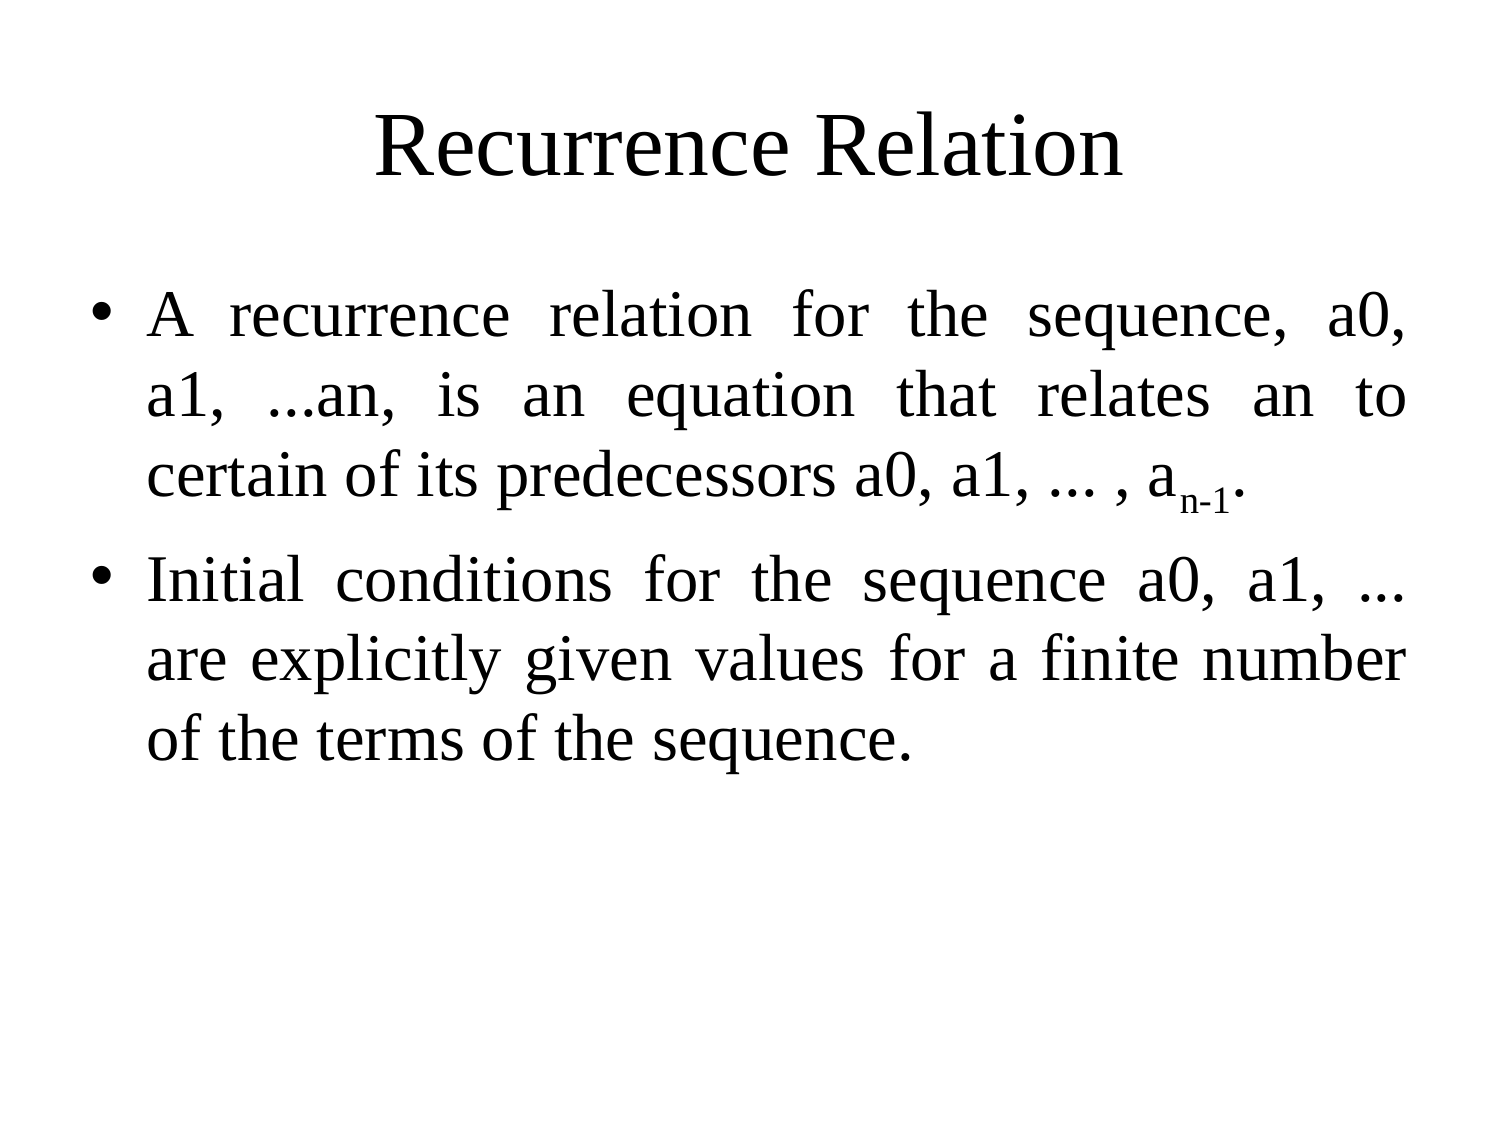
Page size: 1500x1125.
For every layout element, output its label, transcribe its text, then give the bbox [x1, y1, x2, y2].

title Recurrence Relation [75, 45, 1425, 233]
list A recurrence relation for the sequence, a0, a1, ...an, is an equation that relates an to certain of its predecessors a0, a1, ... , an-1. Initial conditions for the sequence a0, a1, ... are explicitly given values for a finite number of the terms of the sequence. [75, 262, 1425, 1005]
